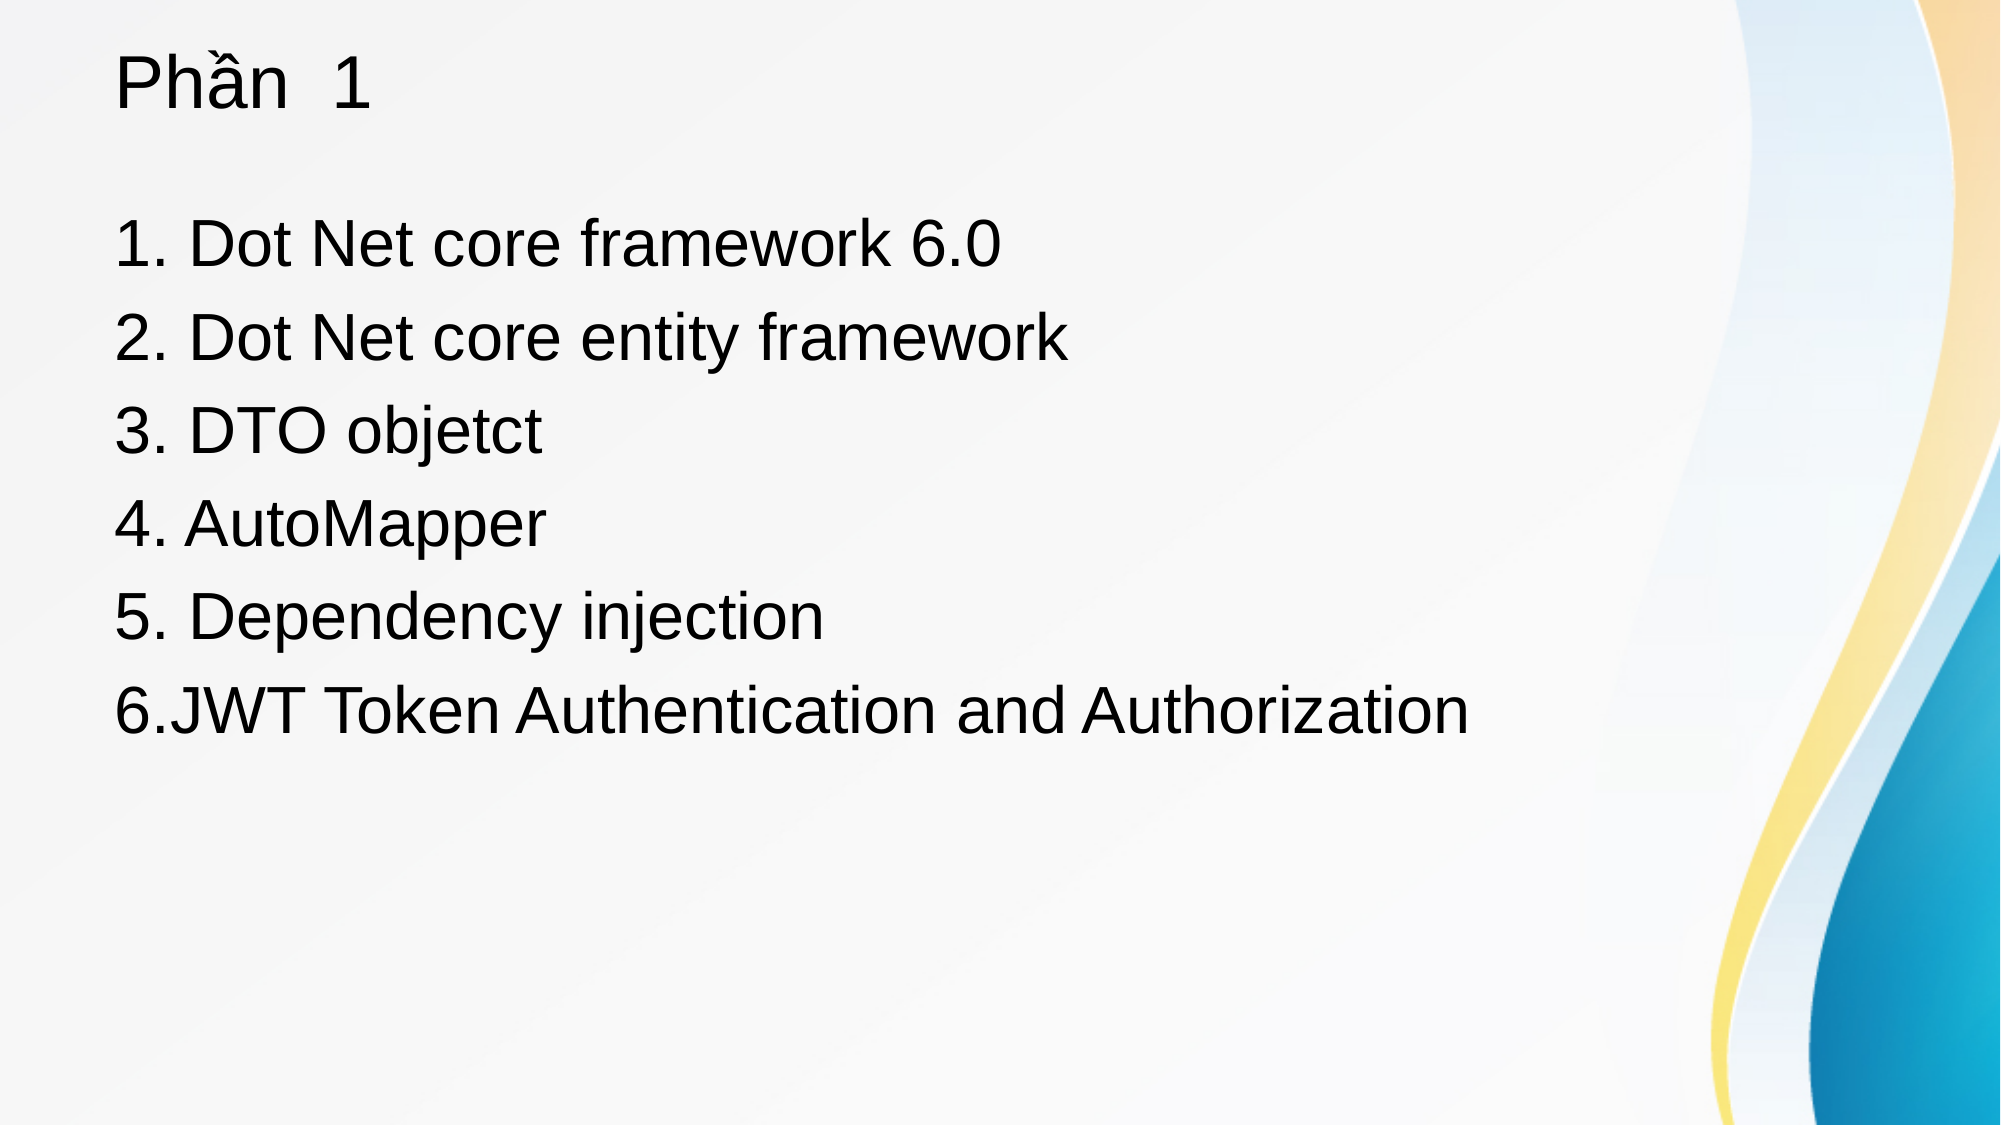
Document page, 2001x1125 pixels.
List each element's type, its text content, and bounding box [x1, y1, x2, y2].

list 1. Dot Net core framework 6.0 2. Dot Net core entity framework 3. DTO objetct 4. AutoMapper 5. Dependency injection 6.JWT Token Authentication and Authorization [99, 192, 1901, 1006]
title Phần 1 [99, 30, 1901, 127]
picture [0, 0, 2001, 1125]
